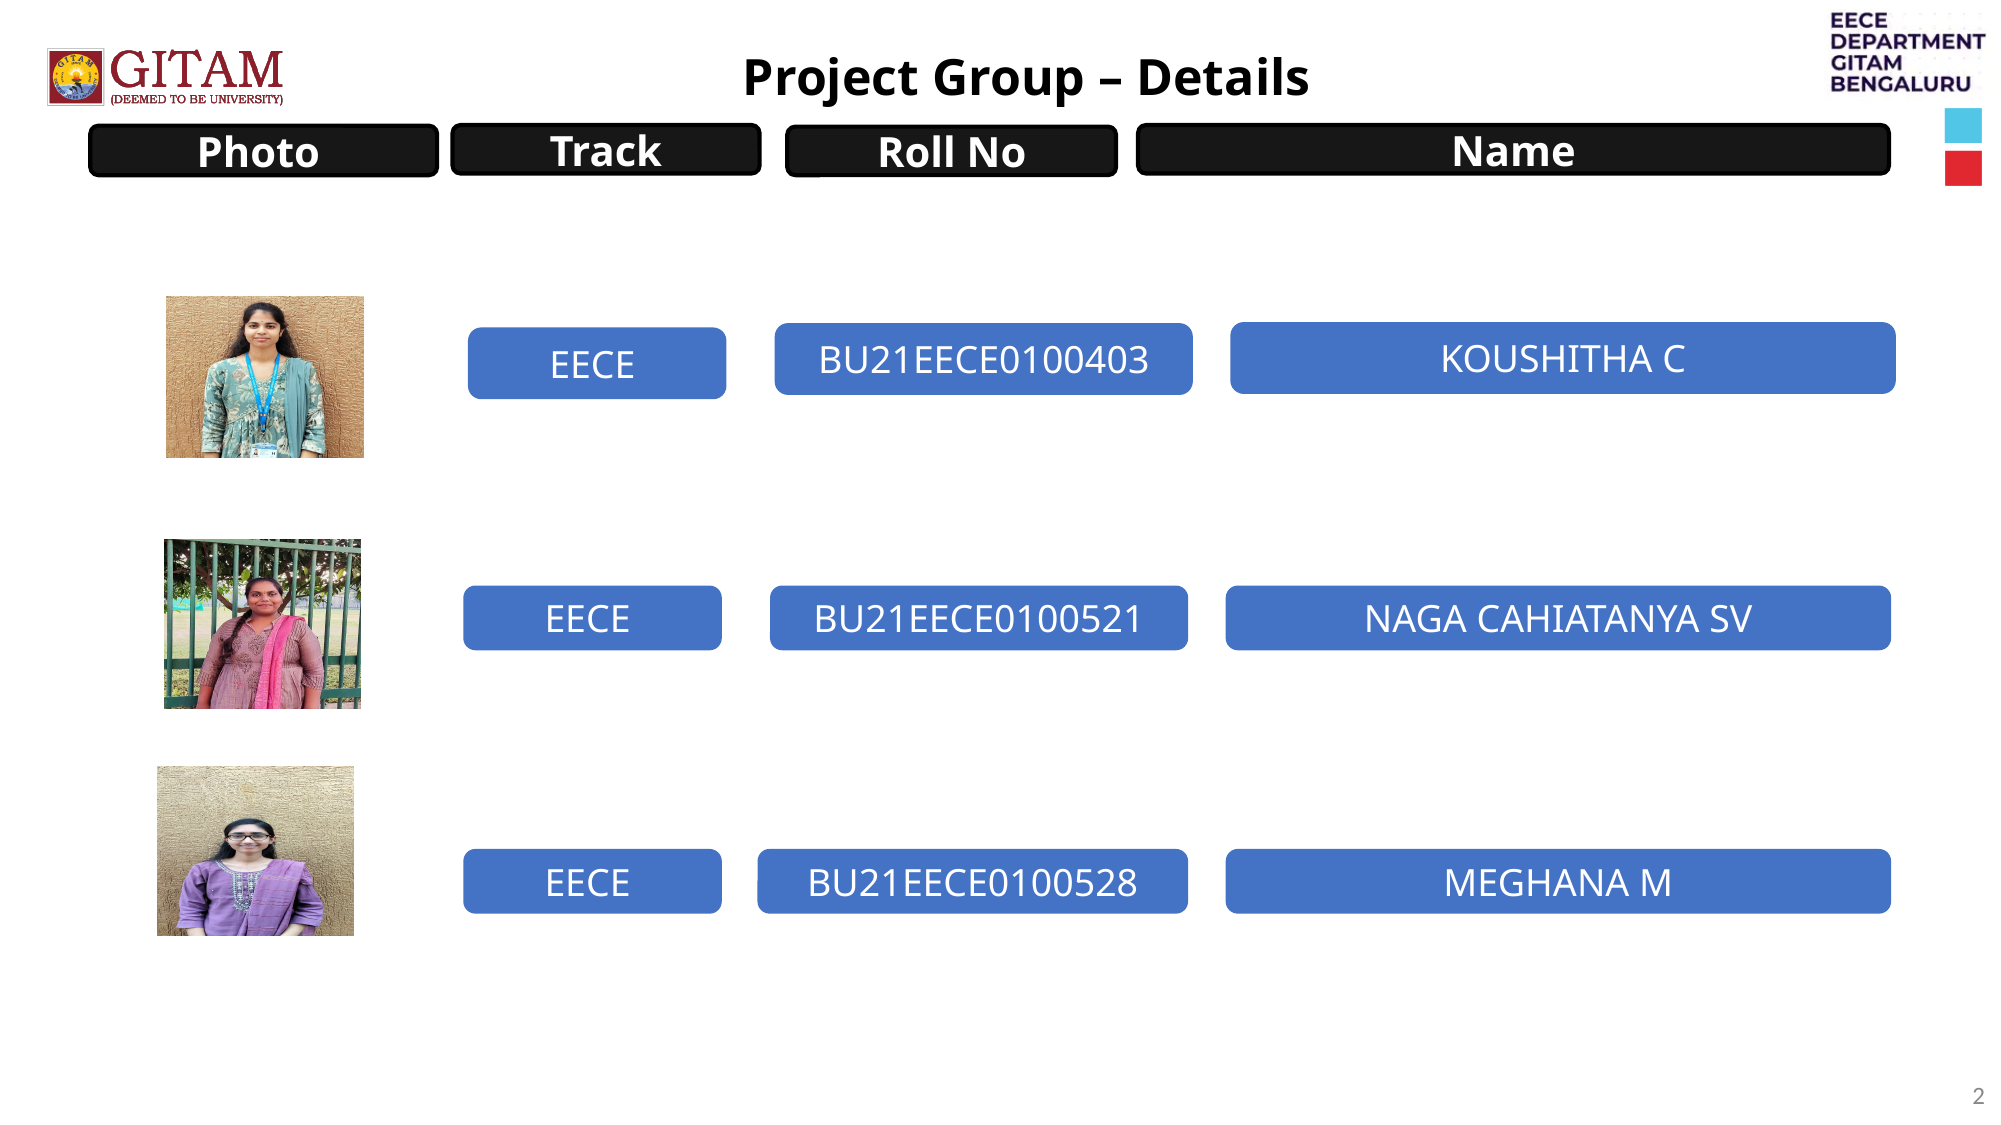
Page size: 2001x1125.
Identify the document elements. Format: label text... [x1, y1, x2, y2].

picture [1824, 1, 2000, 101]
picture [157, 766, 355, 936]
slide_number 2 [1550, 1065, 2000, 1125]
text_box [465, 587, 1890, 649]
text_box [469, 323, 1894, 398]
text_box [90, 124, 1890, 176]
picture [42, 42, 291, 112]
picture [163, 539, 361, 709]
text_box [465, 850, 1890, 912]
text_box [1944, 109, 1982, 186]
picture [166, 296, 364, 458]
text_box Project Group – Details [163, 38, 1889, 119]
